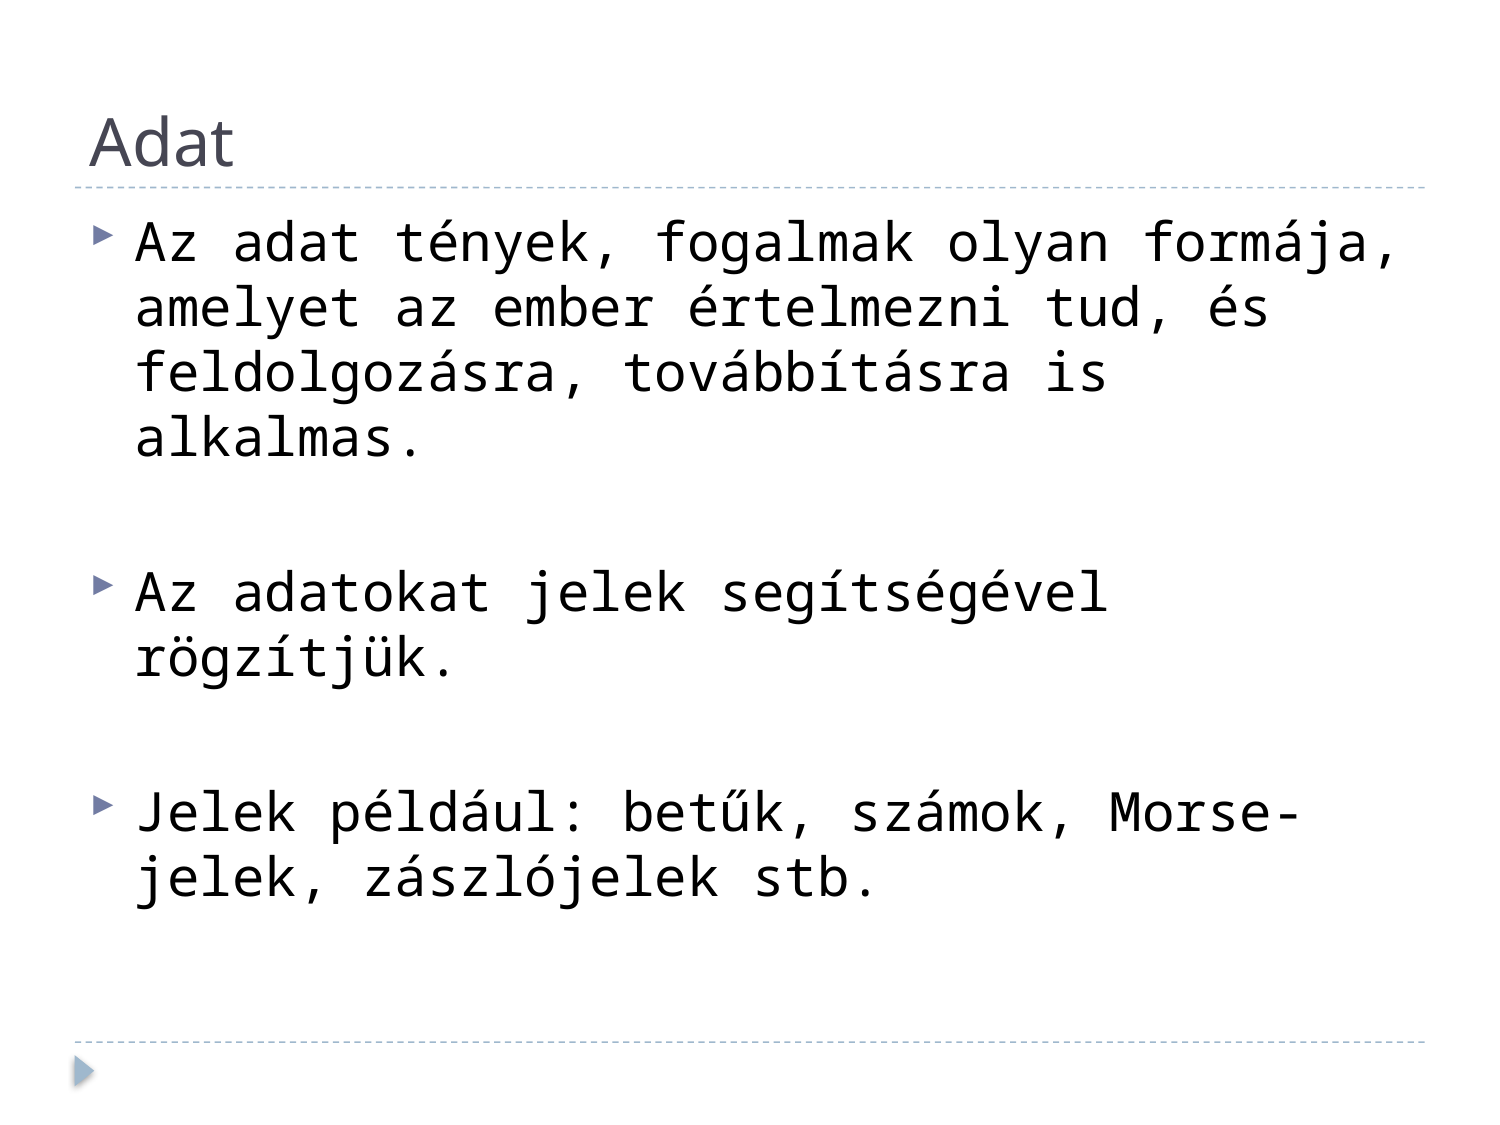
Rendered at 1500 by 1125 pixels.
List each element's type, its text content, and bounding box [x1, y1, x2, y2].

list Az adat tények, fogalmak olyan formája, amelyet az ember értelmezni tud, és feldolgozásra, továbbításra is alkalmas. Az adatokat jelek segítségével rögzítjük. Jelek például: betűk, számok, Morse-jelek, zászlójelek stb. [75, 200, 1425, 1010]
title Adat [75, 24, 1425, 188]
